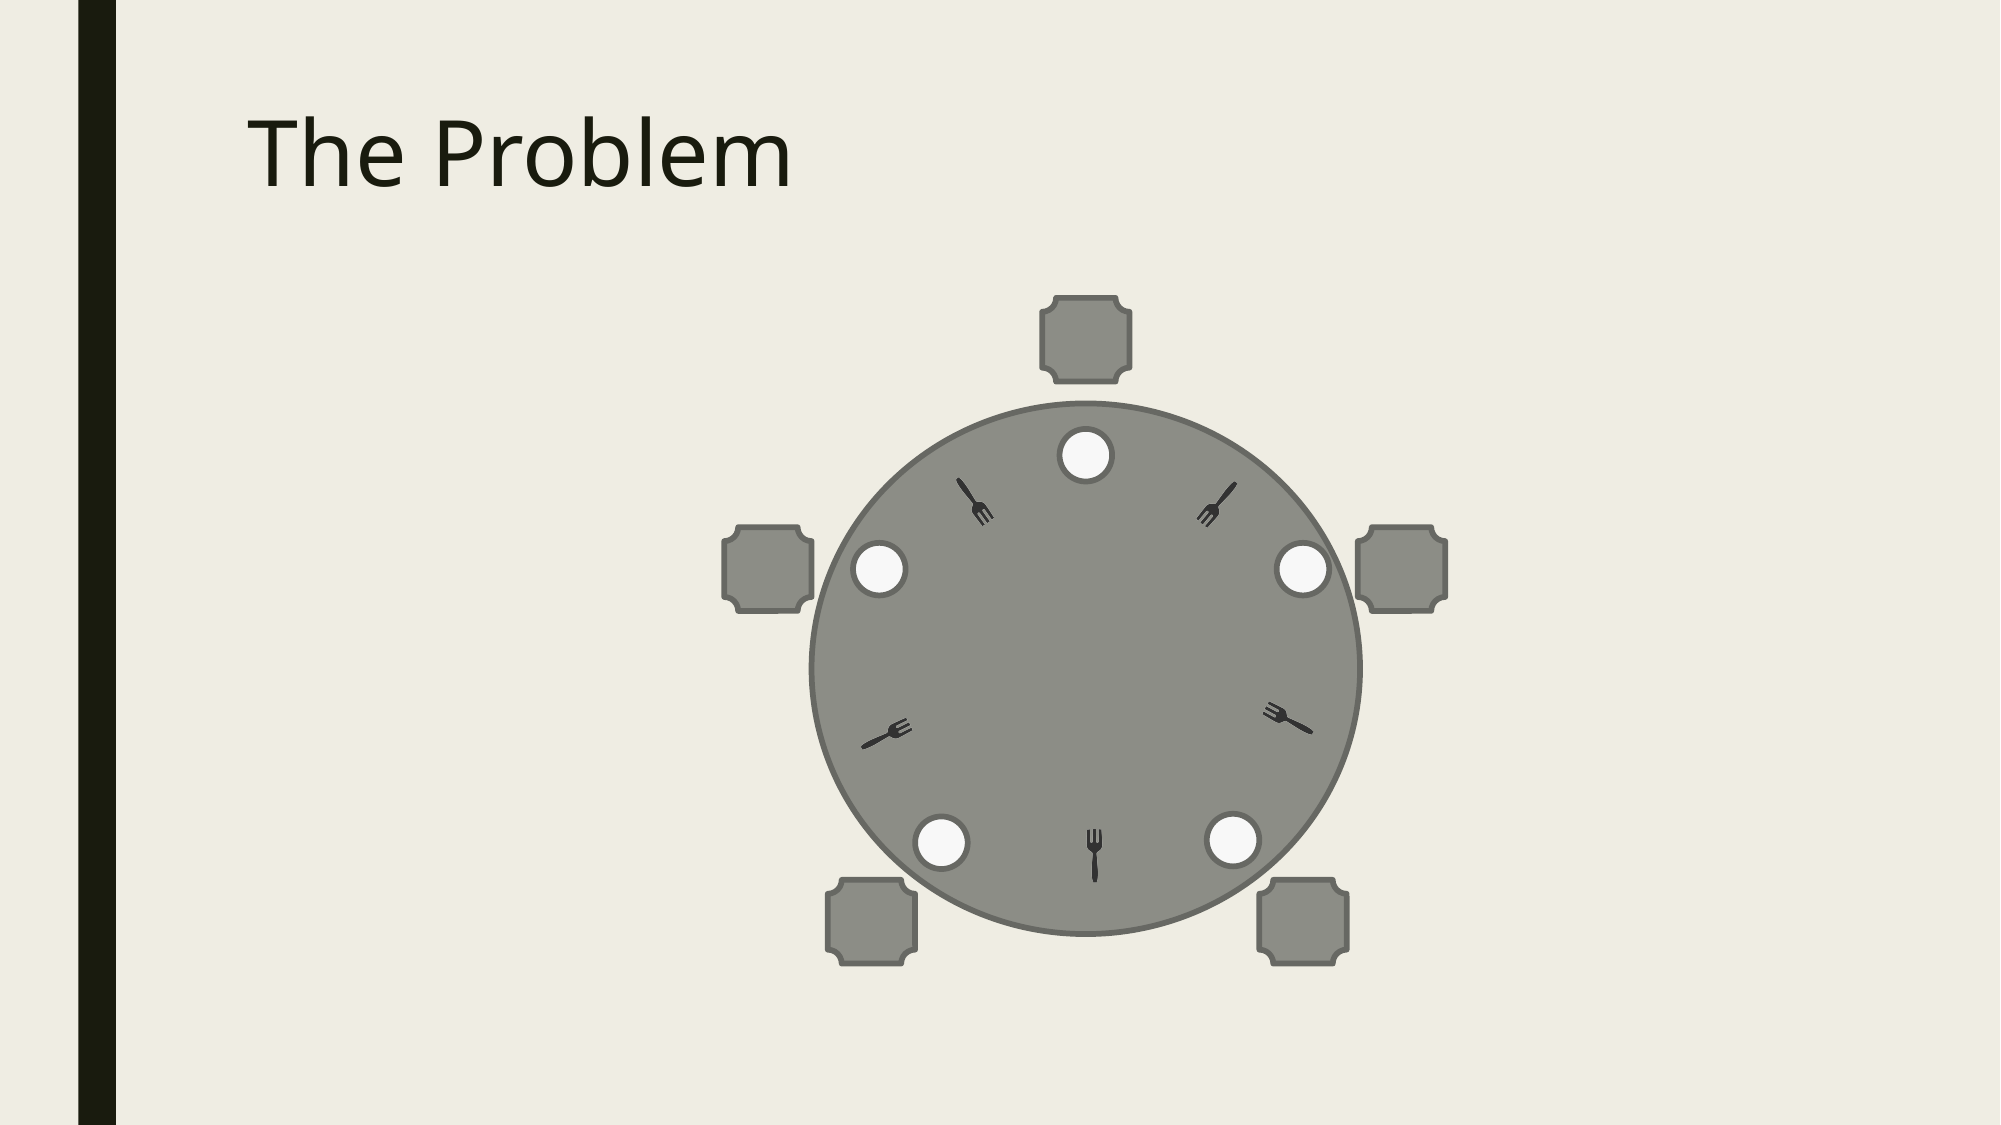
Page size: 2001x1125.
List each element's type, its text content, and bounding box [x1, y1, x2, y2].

picture [1260, 692, 1313, 746]
picture [1193, 481, 1240, 529]
text_box [912, 813, 971, 872]
text_box [850, 539, 909, 599]
picture [861, 708, 915, 761]
text_box [721, 524, 815, 614]
text_box [1039, 295, 1133, 385]
text_box [1256, 876, 1350, 967]
text_box [1354, 524, 1449, 614]
picture [1064, 823, 1125, 883]
text_box [1273, 539, 1333, 599]
picture [950, 478, 999, 527]
text_box [1203, 810, 1263, 870]
text_box [824, 876, 918, 967]
title The Problem [232, 100, 1808, 345]
text_box [1056, 426, 1115, 485]
text_box [808, 400, 1363, 937]
